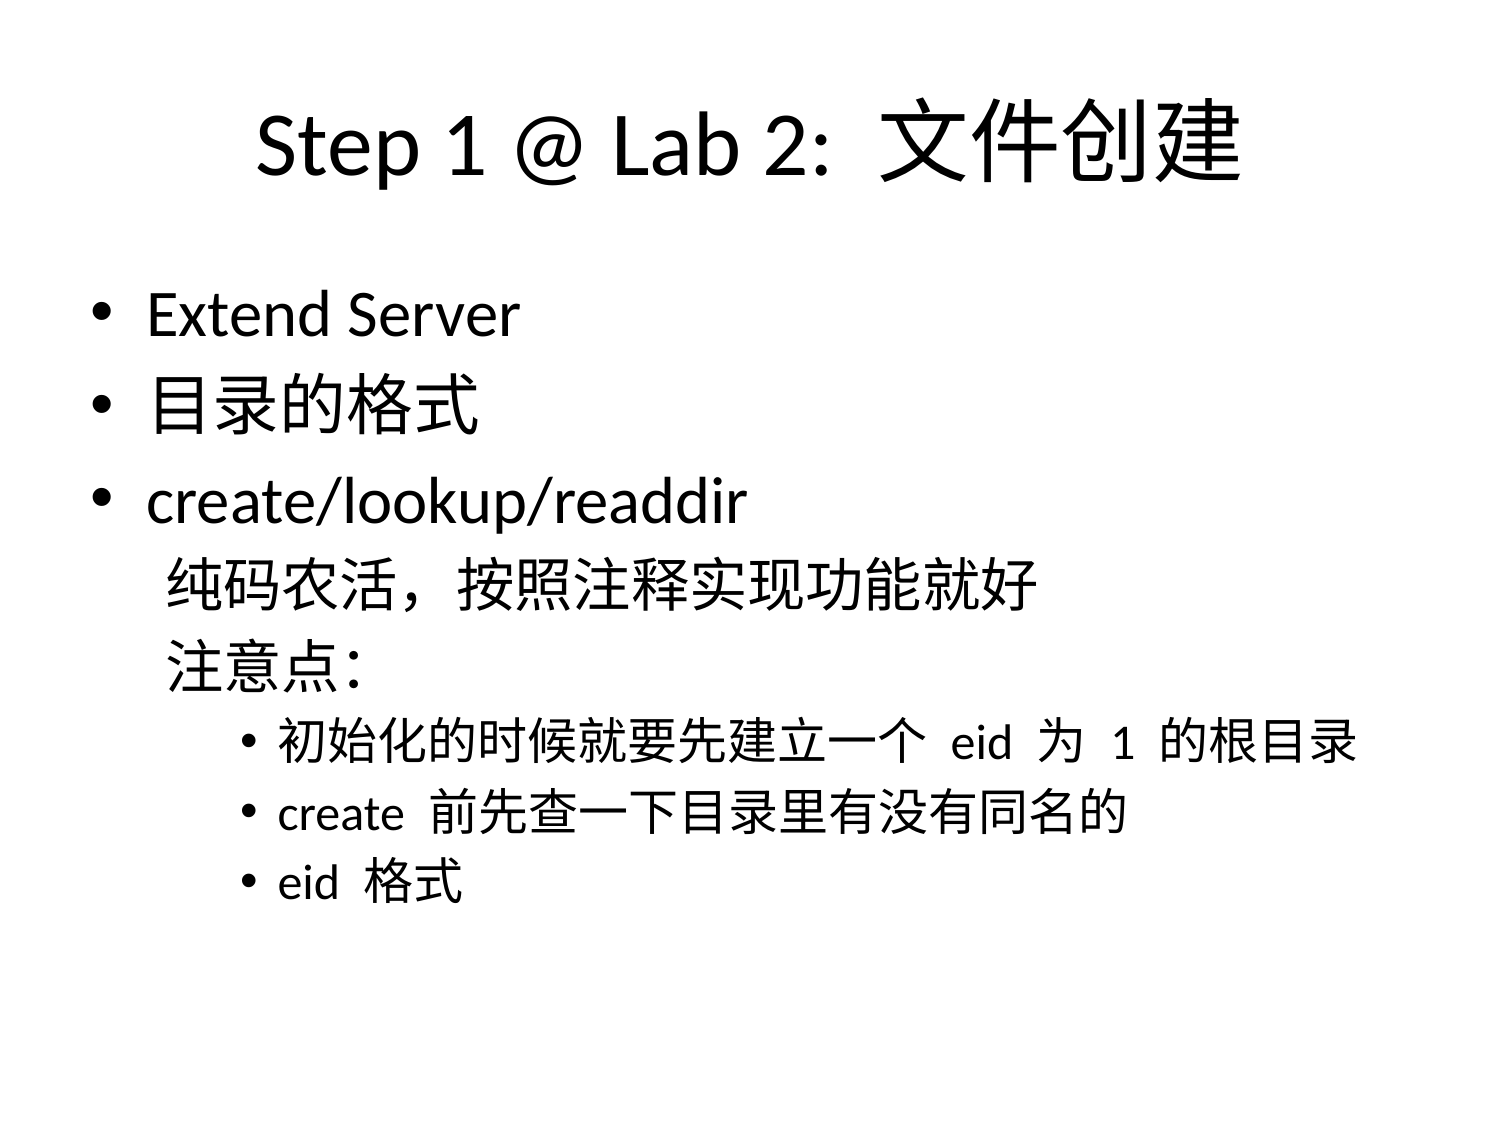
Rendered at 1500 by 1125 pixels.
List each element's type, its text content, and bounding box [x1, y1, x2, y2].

list Extend Server 目录的格式 create/lookup/readdir 纯码农活，按照注释实现功能就好 注意点： 初始化的时候就要先建立一个 eid 为 1 的根目录 create 前先查一下目录里有没有同名的 eid 格式 [75, 262, 1425, 1005]
title Step 1 @ Lab 2: 文件创建 [75, 45, 1425, 233]
